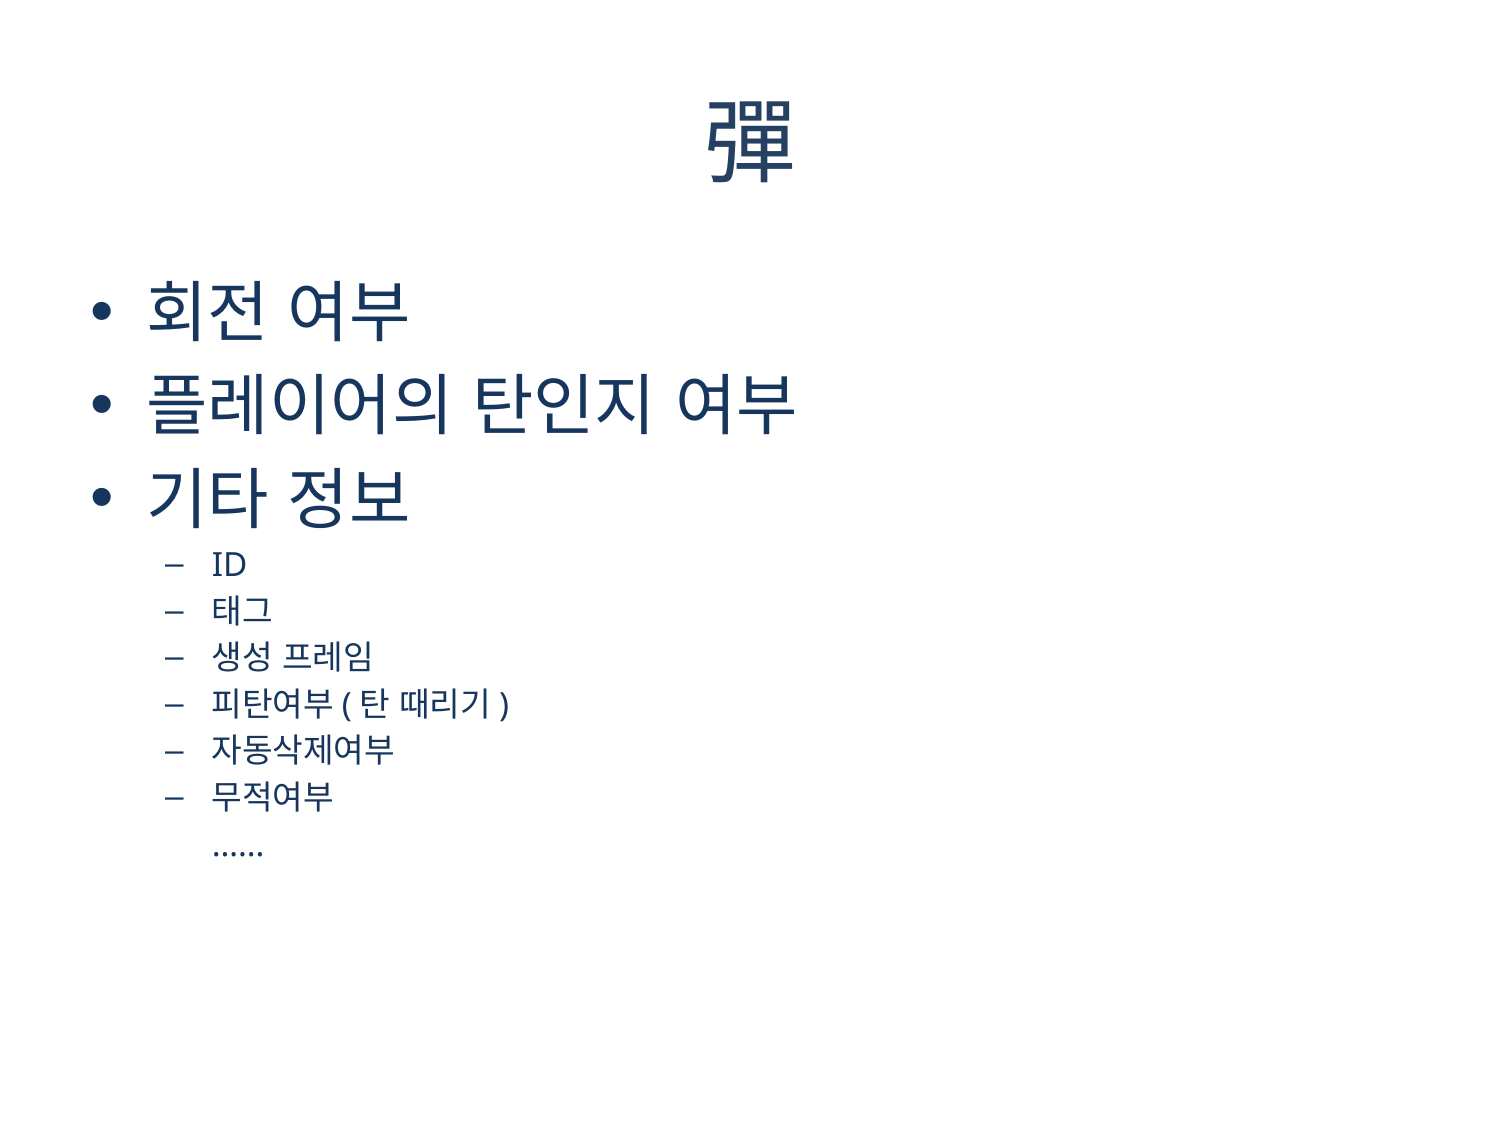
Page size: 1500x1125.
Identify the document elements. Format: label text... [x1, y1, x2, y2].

title 彈 [75, 45, 1425, 233]
list 회전 여부 플레이어의 탄인지 여부 기타 정보 ID 태그 생성 프레임 피탄여부(탄 때리기) 자동삭제여부 무적여부 …… [75, 262, 1425, 1012]
